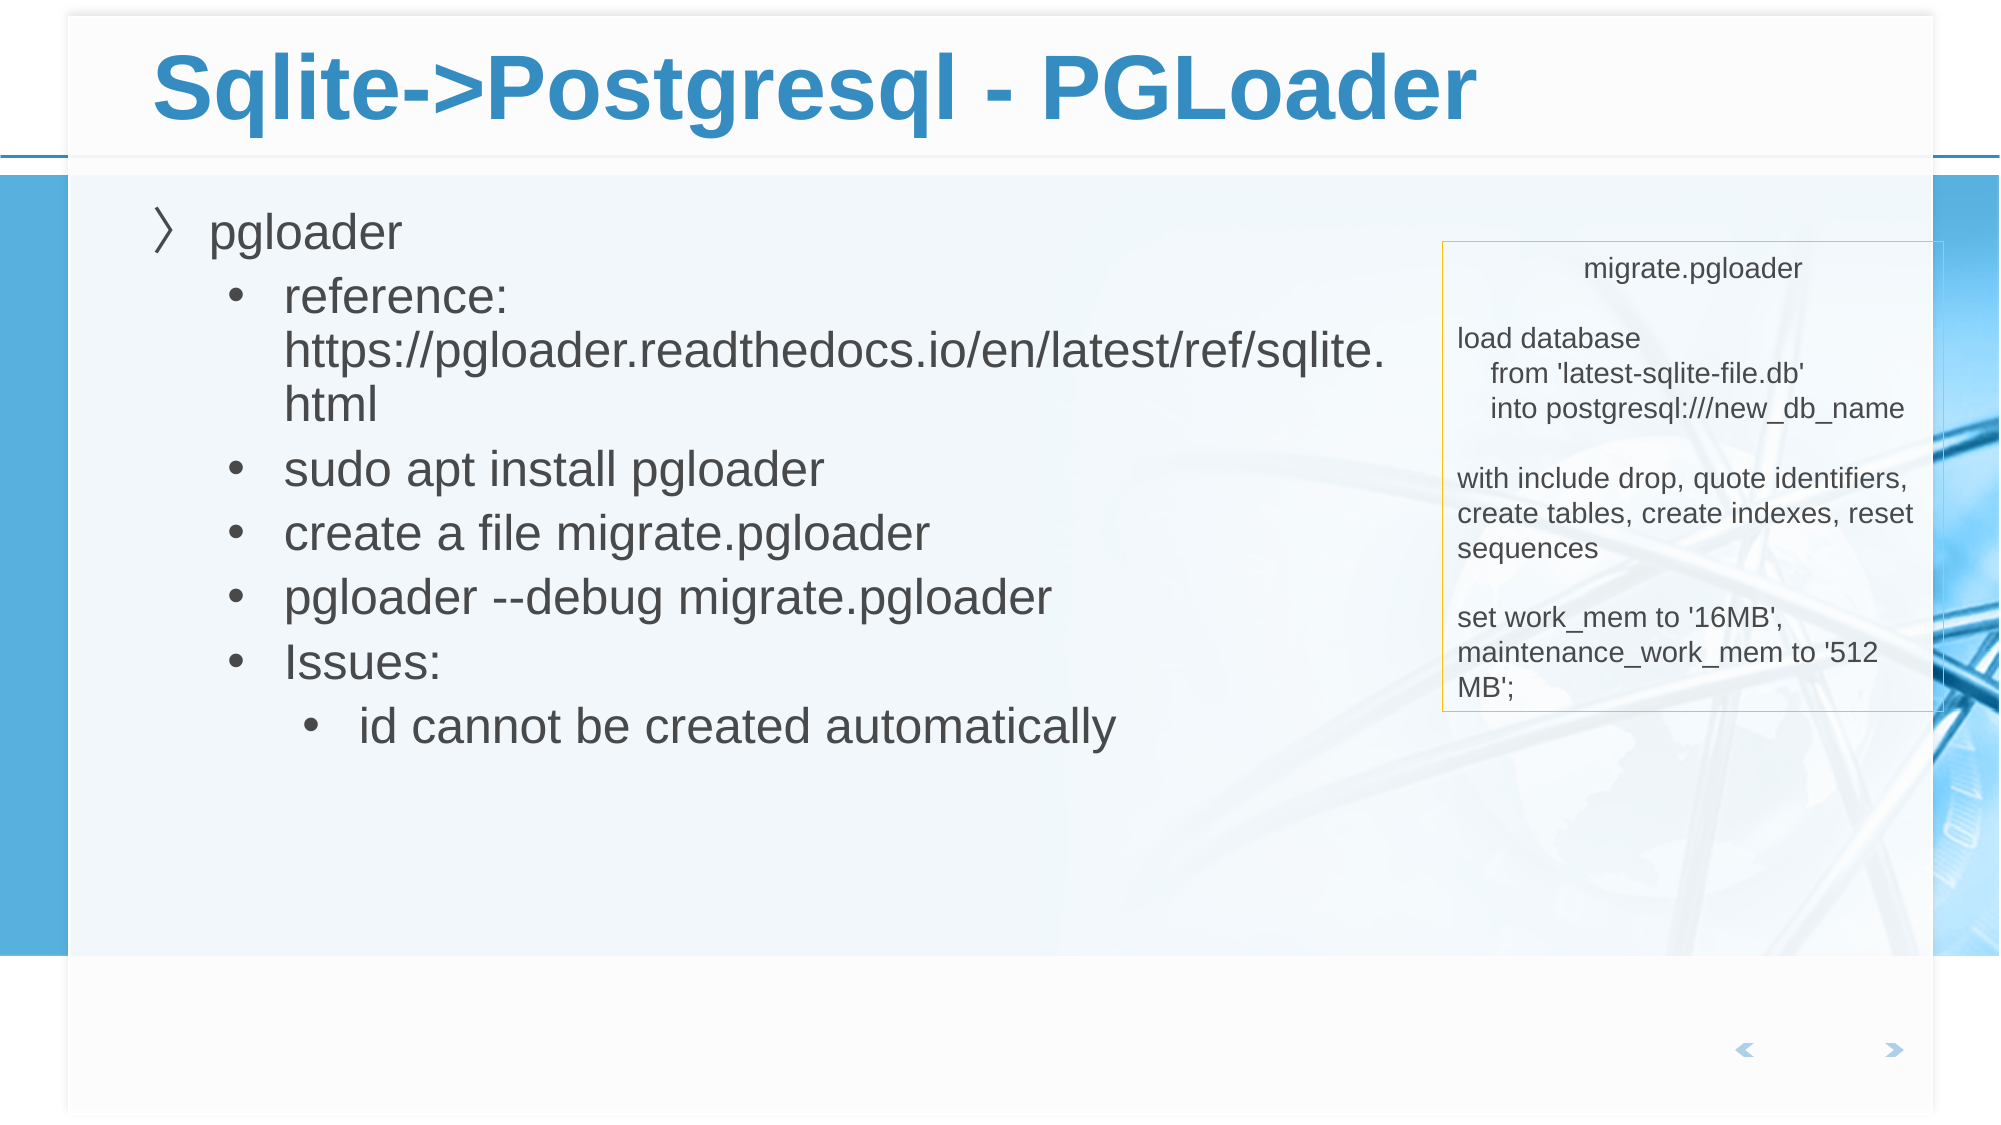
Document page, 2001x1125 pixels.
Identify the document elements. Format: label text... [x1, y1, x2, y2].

title Sqlite->Postgresql - PGLoader [137, 29, 1863, 150]
text_box migrate.pgloader load database from 'latest-sqlite-file.db' into postgresql:///new_db_name with include drop, quote identifiers, create tables, create indexes, reset sequences set work_mem to '16MB', maintenance_work_mem to '512 MB'; [1442, 241, 1944, 712]
list pgloader reference: https://pgloader.readthedocs.io/en/latest/ref/sqlite.html sudo apt install pgloader create a file migrate.pgloader pgloader --debug migrate.pgloader Issues: id cannot be created automatically [137, 198, 1423, 946]
picture [0, 0, 2001, 1125]
